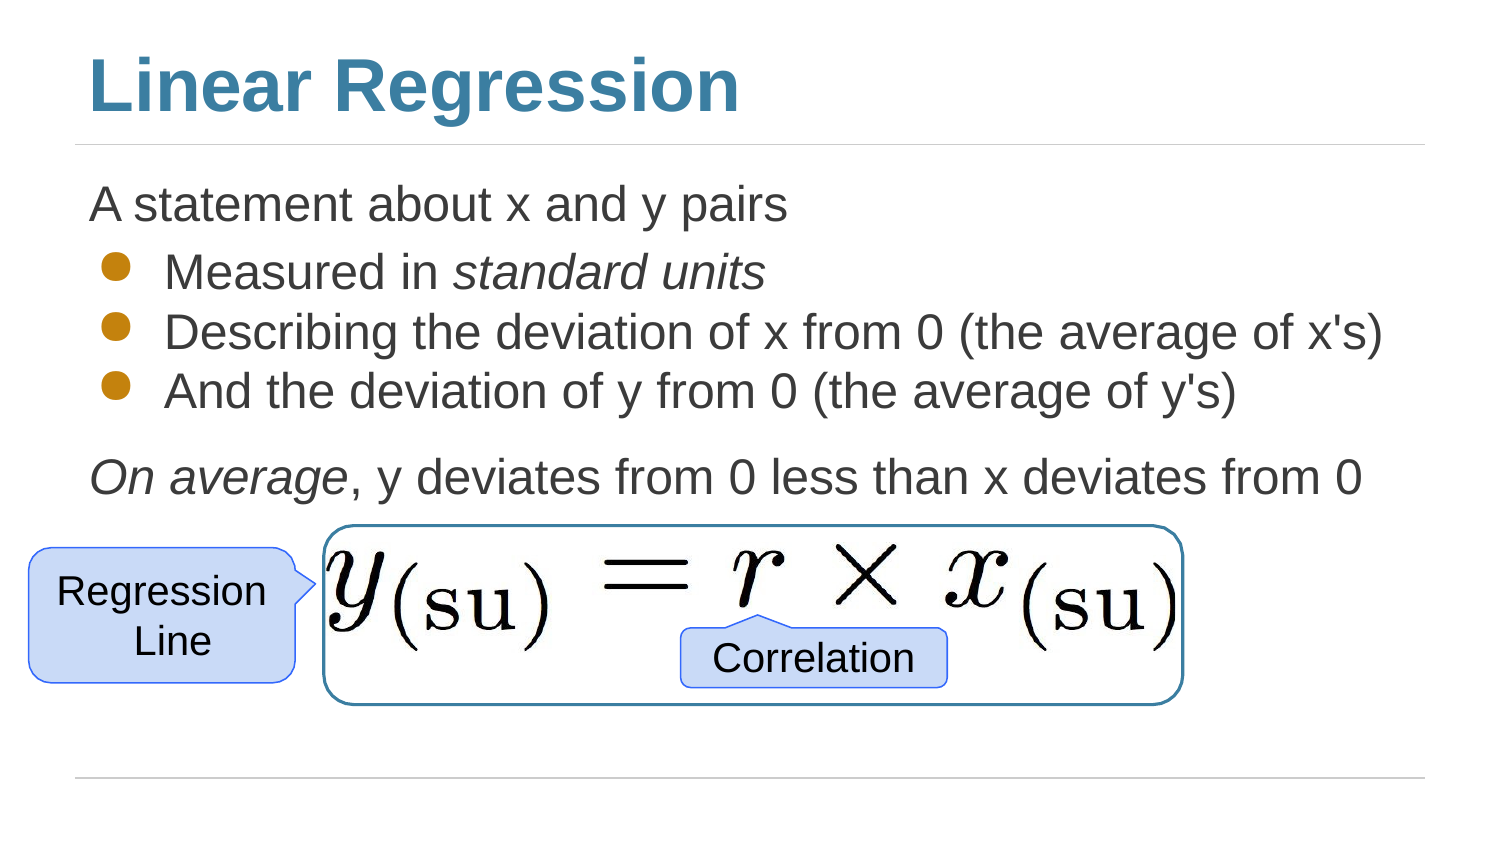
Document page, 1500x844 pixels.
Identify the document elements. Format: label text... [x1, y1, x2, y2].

text_box A statement about x and y pairs Measured in standard units Describing the deviation of x from 0 (the average of x's) And the deviation of y from 0 (the average of y's) On average, y deviates from 0 less than x deviates from 0 [86, 160, 1389, 505]
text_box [27, 523, 1185, 707]
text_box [679, 613, 949, 689]
title Linear Regression [86, 34, 745, 160]
